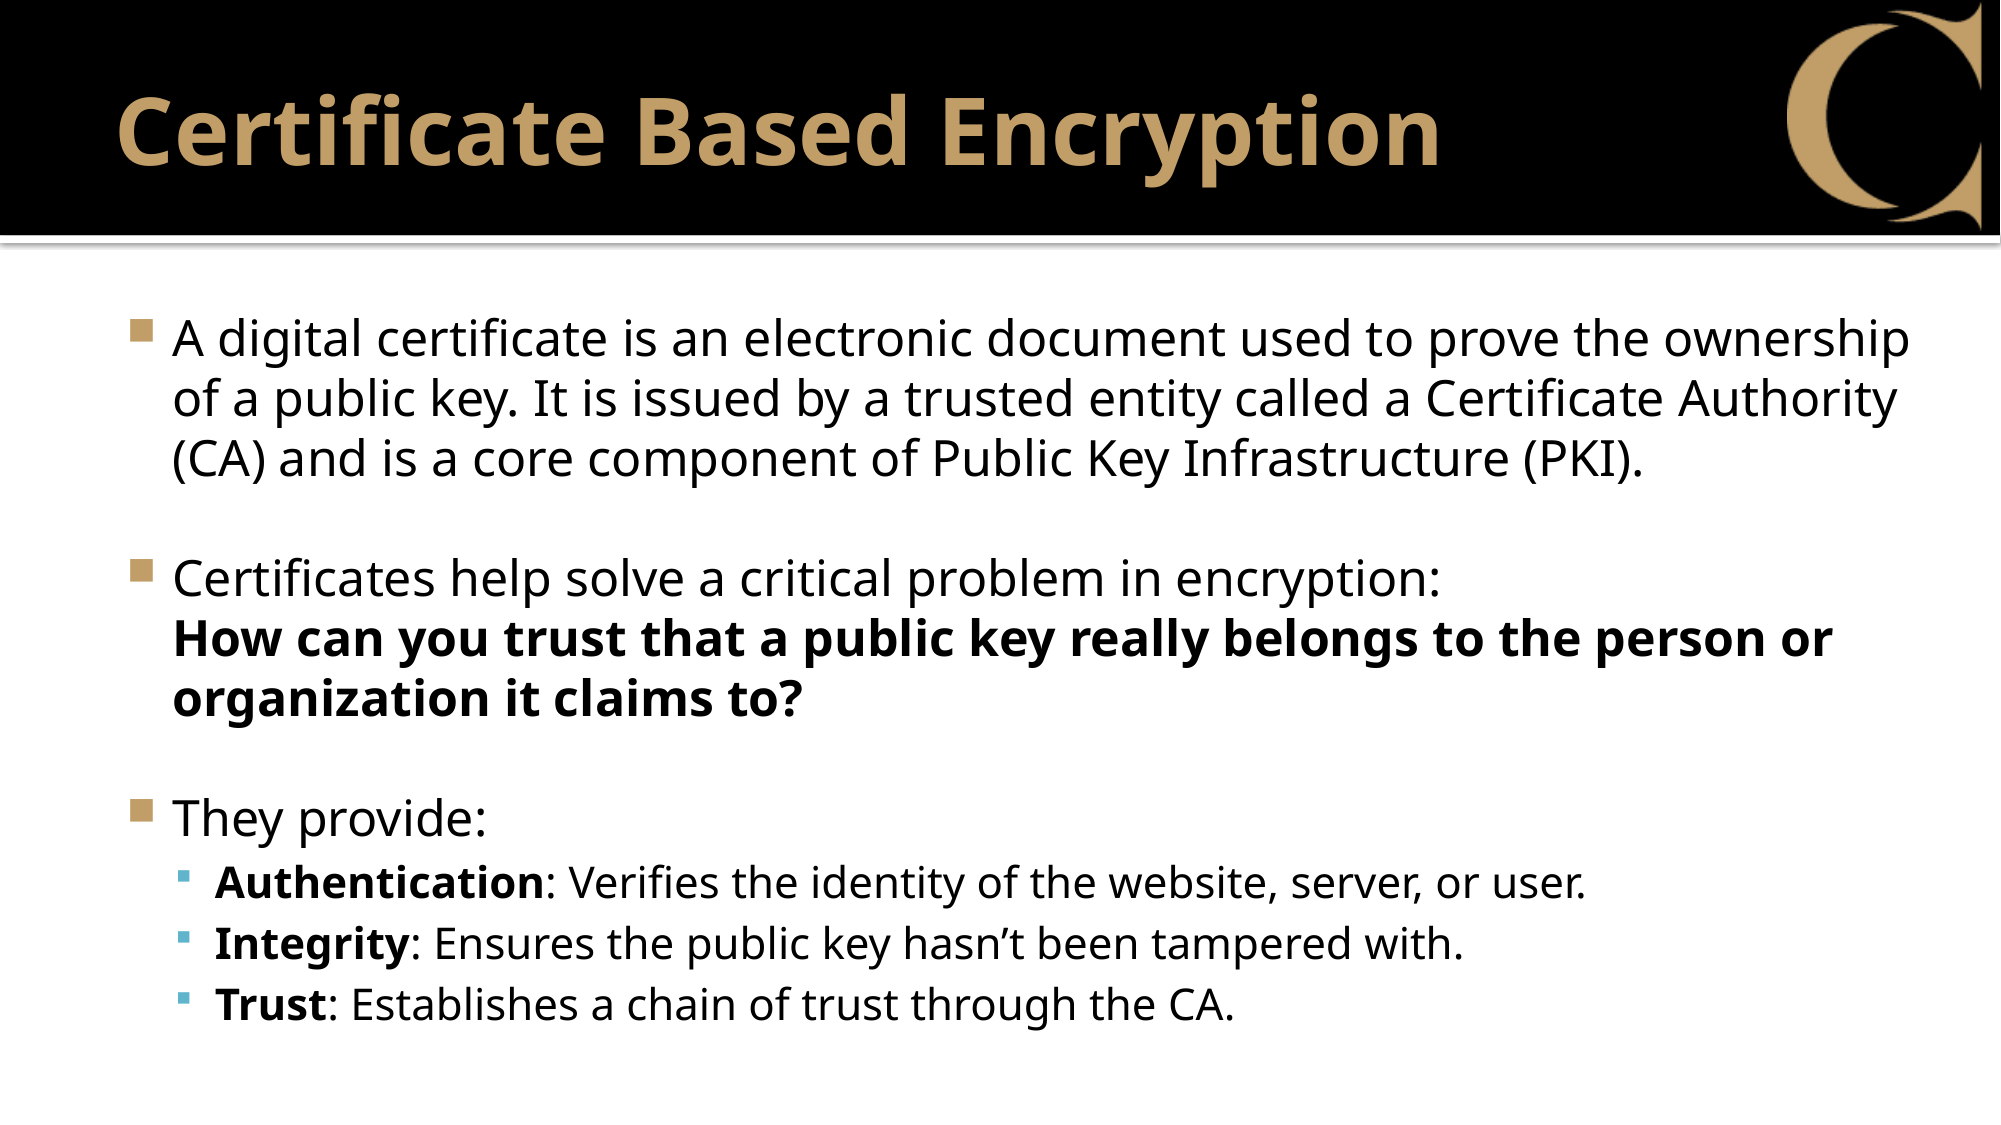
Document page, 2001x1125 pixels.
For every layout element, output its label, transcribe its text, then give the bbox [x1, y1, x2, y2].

picture [1787, 2, 1988, 231]
title Certificate Based Encryption [99, 25, 1900, 231]
list A digital certificate is an electronic document used to prove the ownership of a public key. It is issued by a trusted entity called a Certificate Authority (CA) and is a core component of Public Key Infrastructure (PKI). Certificates help solve a critical problem in encryption: How can you trust that a public key really belongs to the person or organization it claims to? They provide: Authentication: Verifies the identity of the website, server, or user. Integrity: Ensures the public key hasn’t been tampered with. Trust: Establishes a chain of trust through the CA. [99, 291, 1963, 1050]
